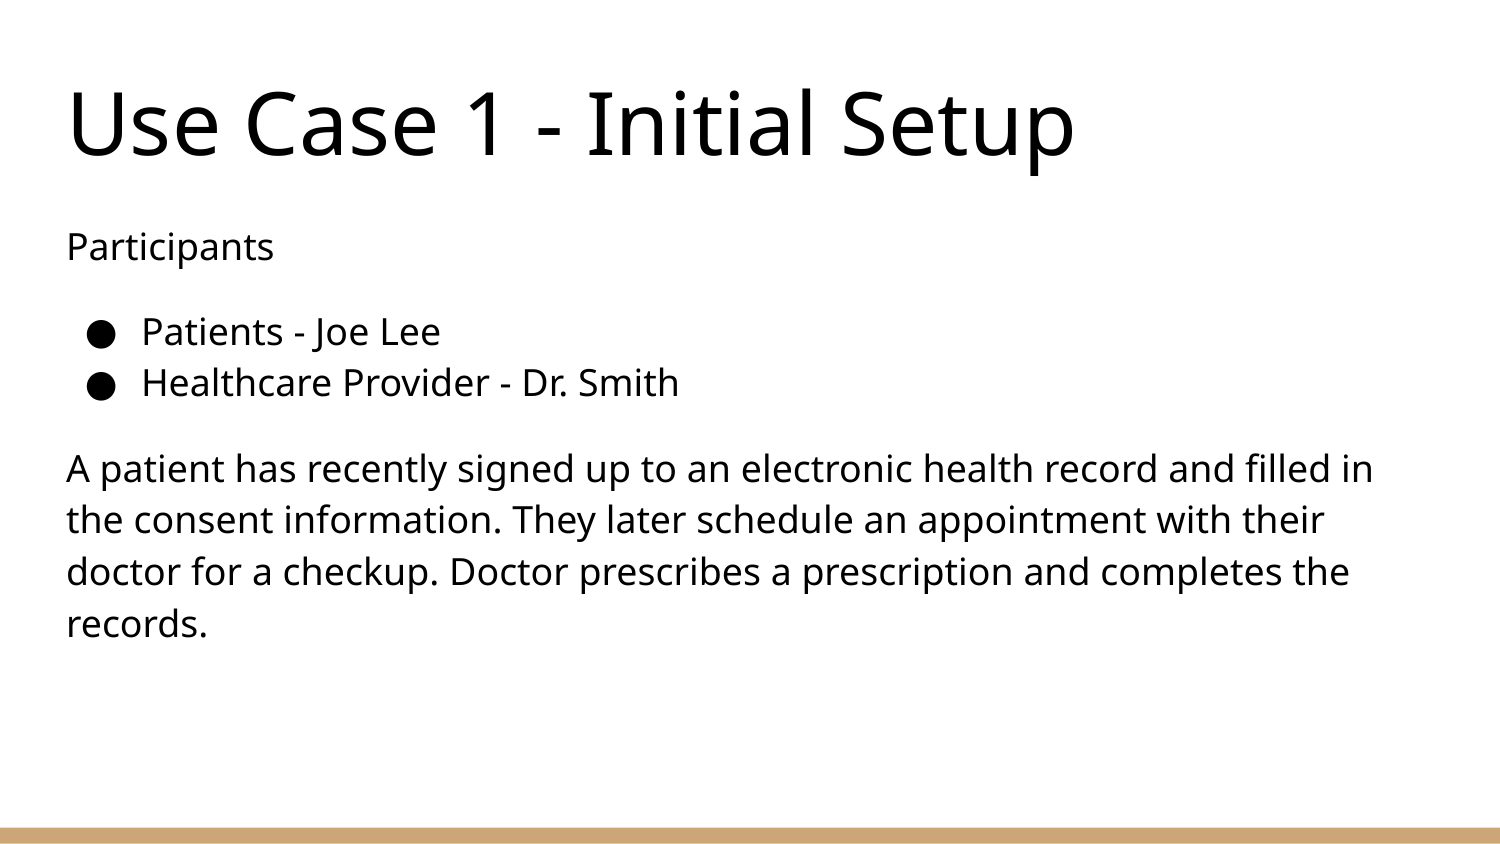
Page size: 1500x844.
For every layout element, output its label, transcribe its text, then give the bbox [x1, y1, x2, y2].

title Use Case 1 - Initial Setup [51, 51, 1449, 189]
list Participants Patients - Joe Lee Healthcare Provider - Dr. Smith A patient has recently signed up to an electronic health record and filled in the consent information. They later schedule an appointment with their doctor for a checkup. Doctor prescribes a prescription and completes the records. [51, 200, 1449, 752]
